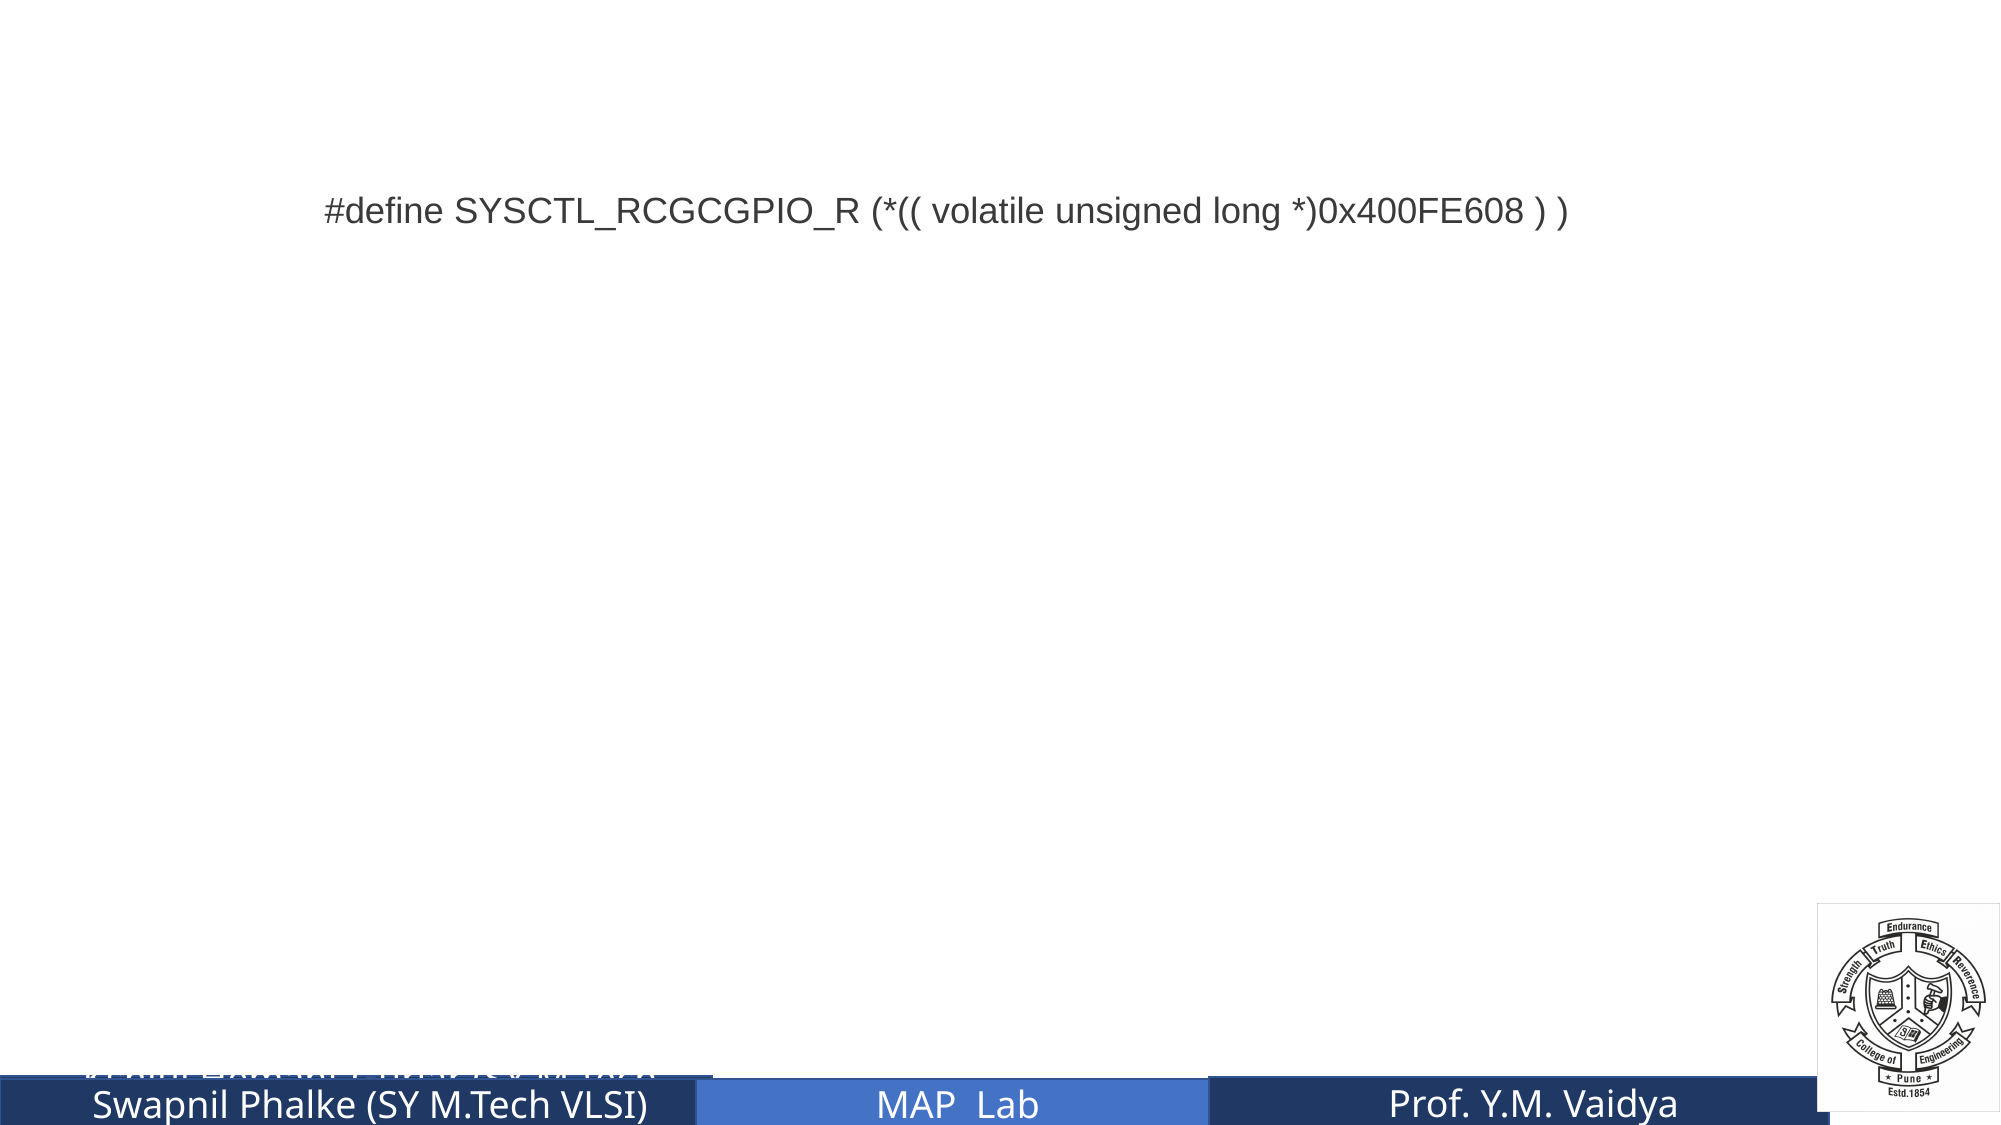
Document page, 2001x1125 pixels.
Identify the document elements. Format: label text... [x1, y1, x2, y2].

text_box Swapnil Phalke (SY M.Tech VLSI) [0, 1078, 695, 1125]
text_box MAP Lab [695, 1078, 1208, 1125]
text_box Prof. Y.M. Vaidya [1208, 1077, 1830, 1125]
picture [1817, 902, 2000, 1112]
text_box #define SYSCTL_RCGCGPIO_R (*(( volatile unsigned long *)0x400FE608 ) ) [309, 171, 1691, 296]
